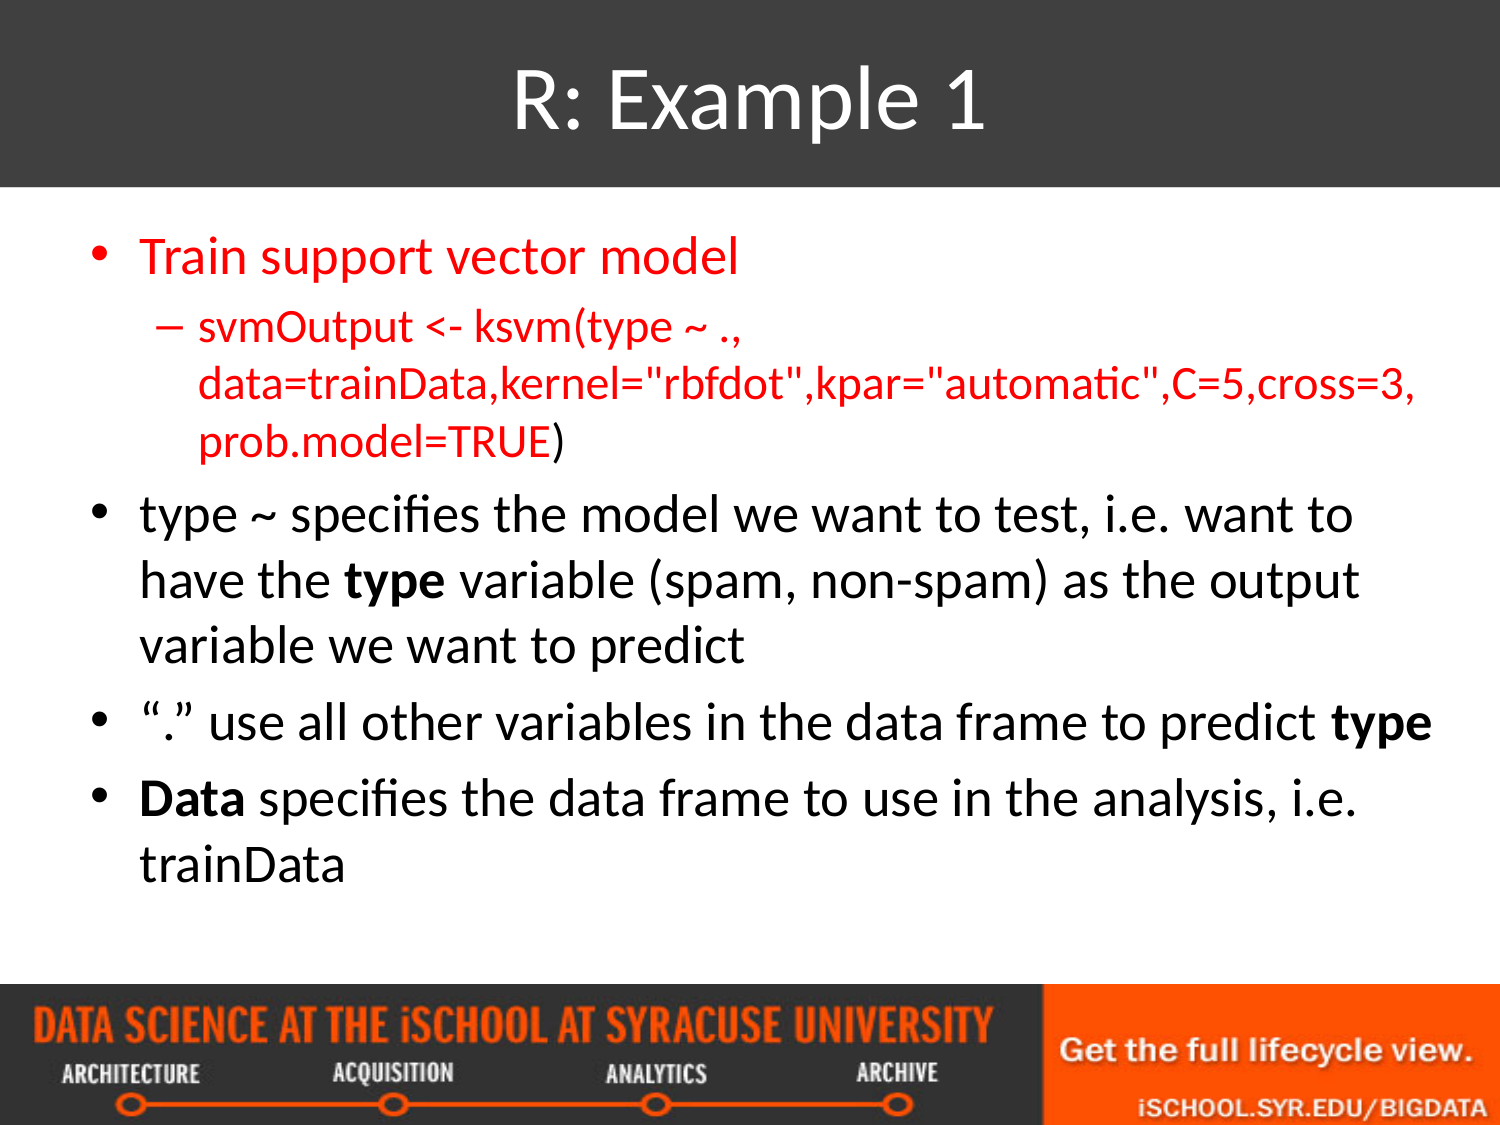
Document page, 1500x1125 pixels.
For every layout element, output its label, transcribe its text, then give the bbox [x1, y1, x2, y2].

list Train support vector model svmOutput <- ksvm(type ~ ., data=trainData,kernel="rbfdot",kpar="automatic",C=5,cross=3,prob.model=TRUE) type ~ specifies the model we want to test, i.e. want to have the type variable (spam, non-spam) as the output variable we want to predict “.” use all other variables in the data frame to predict type Data specifies the data frame to use in the analysis, i.e. trainData [75, 212, 1450, 955]
picture [0, 984, 1500, 1125]
title R: Example 1 [0, 0, 1500, 188]
